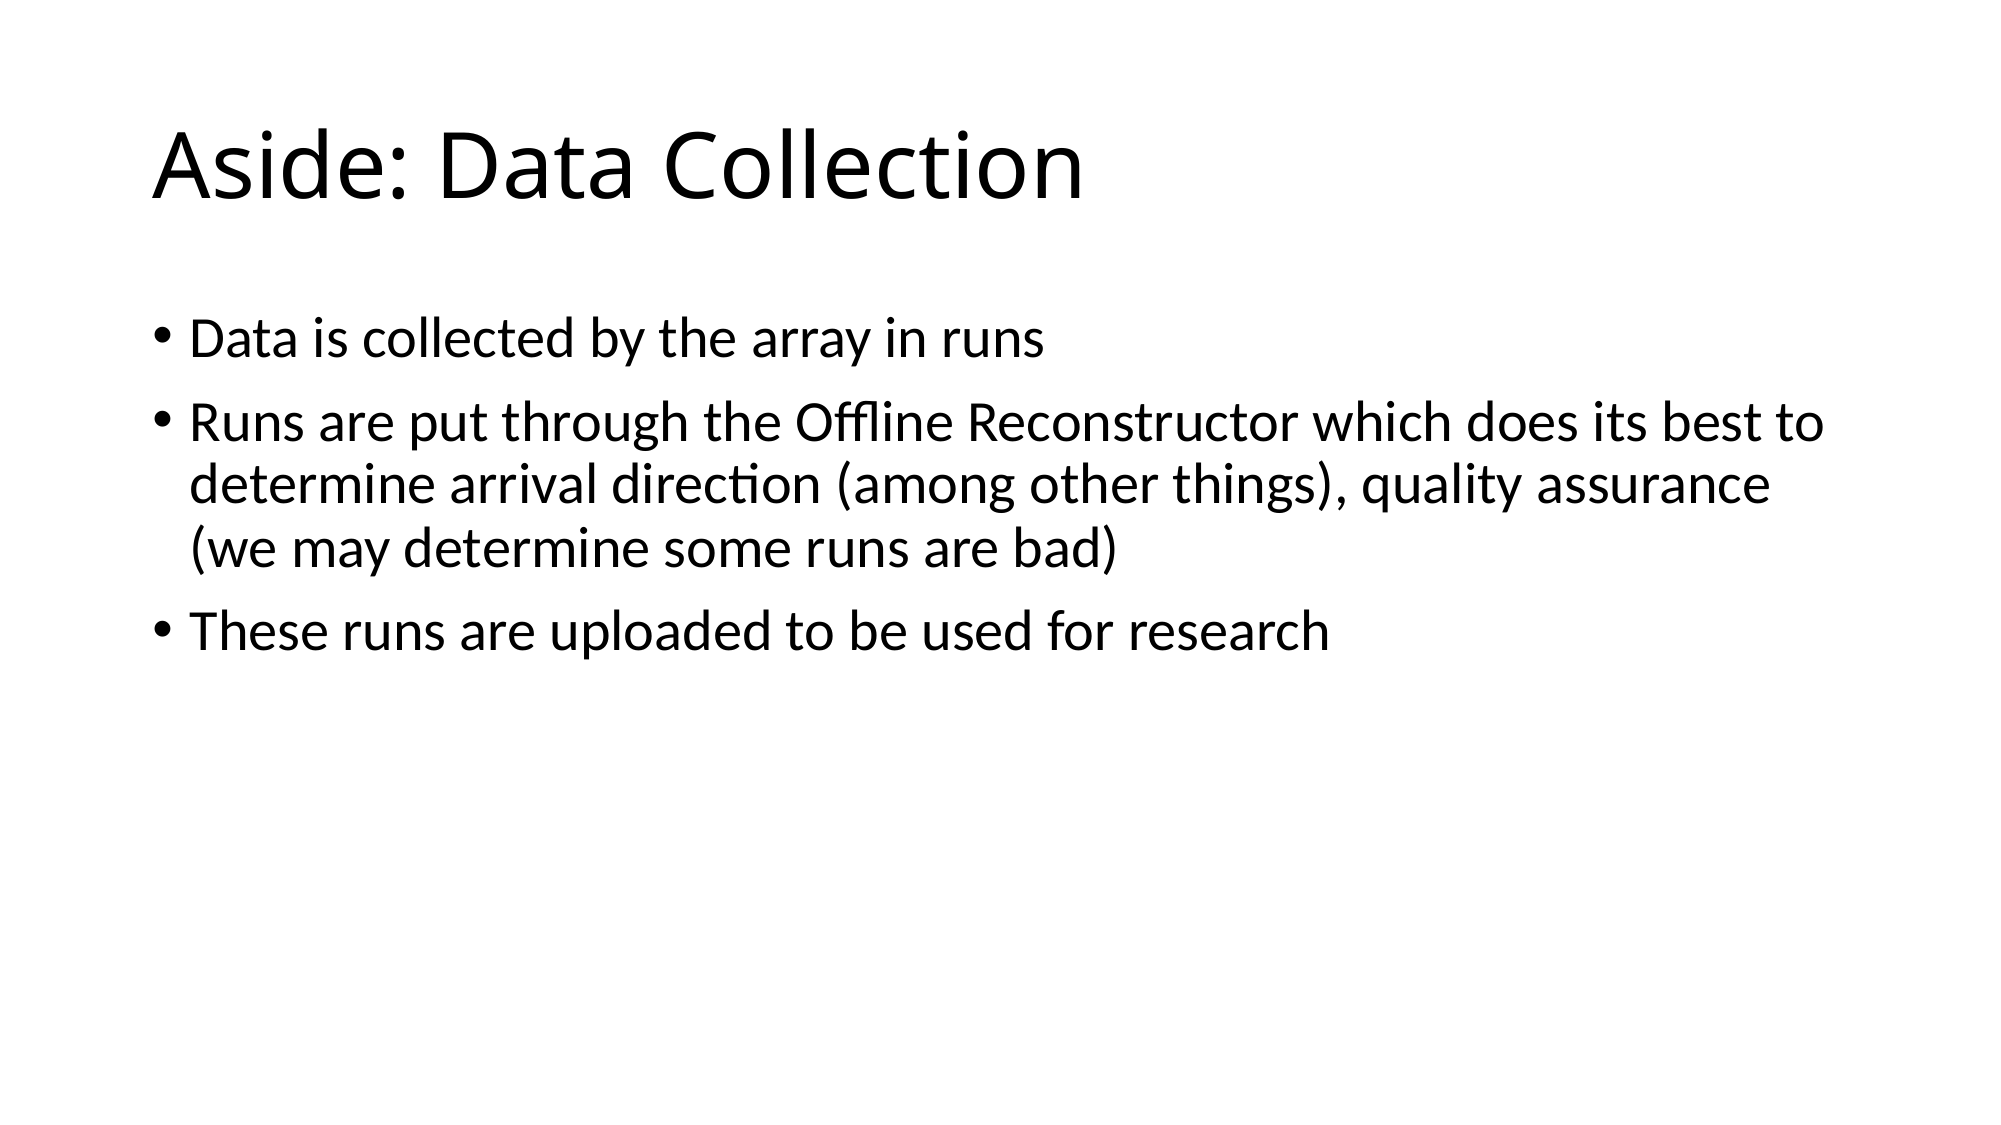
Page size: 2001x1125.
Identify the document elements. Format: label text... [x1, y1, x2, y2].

title Aside: Data Collection [137, 59, 1863, 278]
list Data is collected by the array in runs Runs are put through the Offline Reconstructor which does its best to determine arrival direction (among other things), quality assurance (we may determine some runs are bad) These runs are uploaded to be used for research [137, 299, 1863, 1014]
